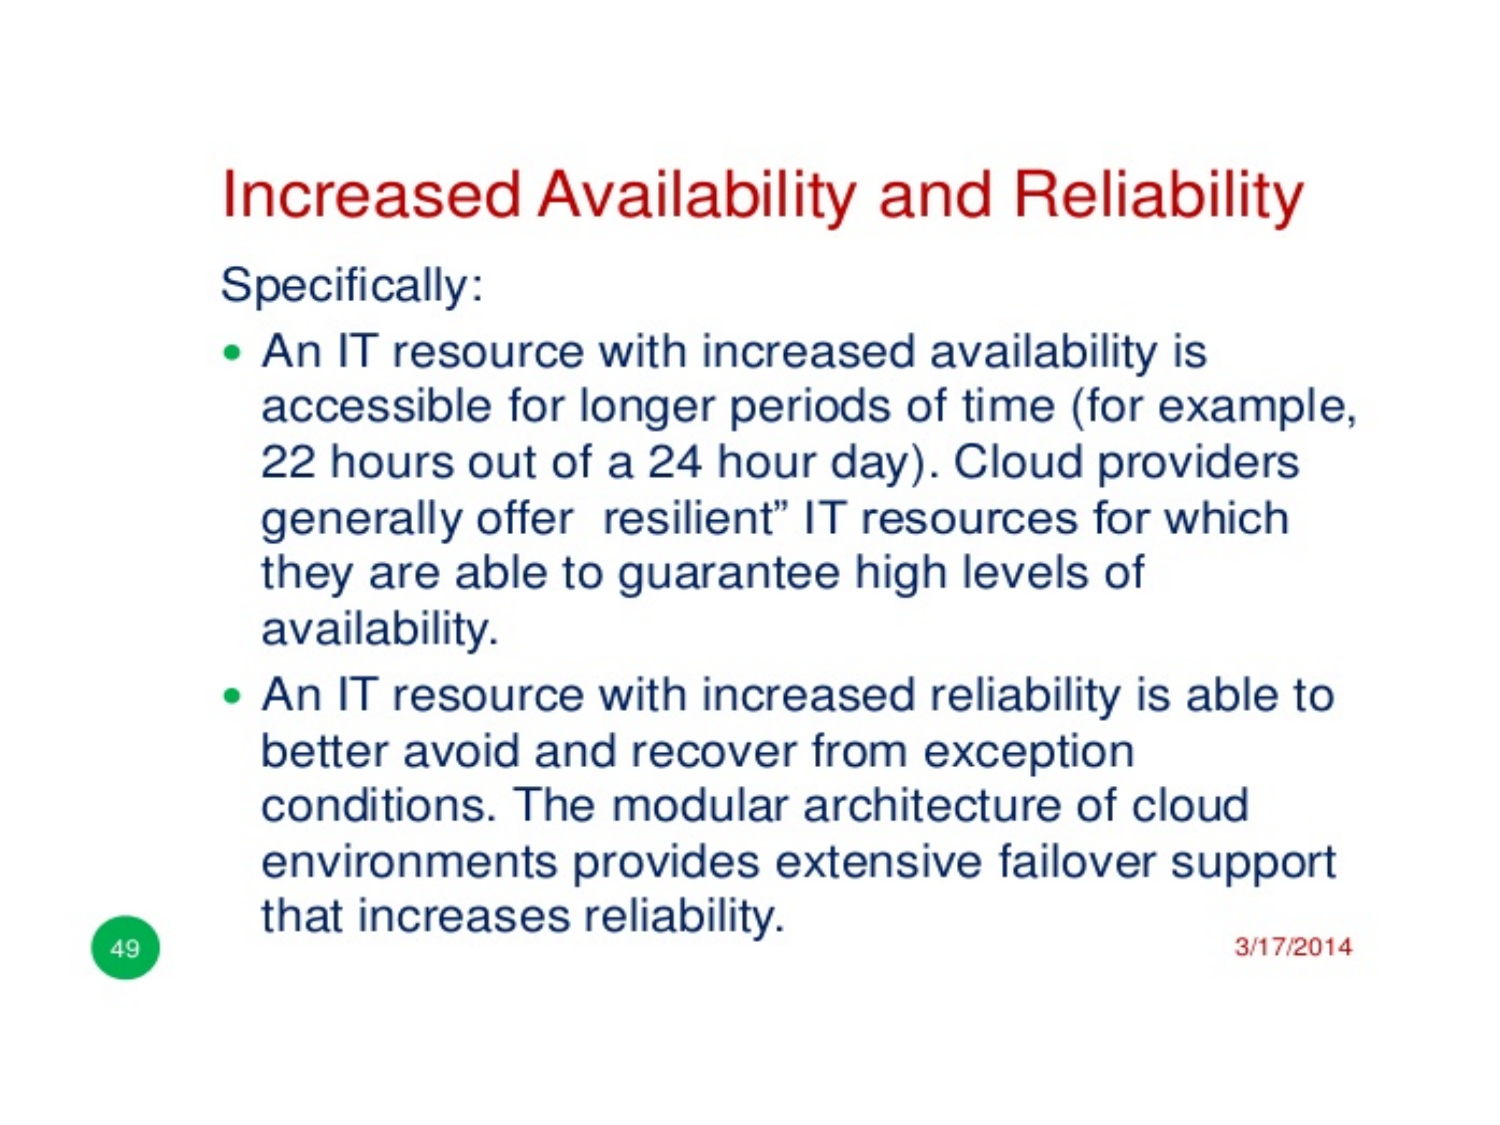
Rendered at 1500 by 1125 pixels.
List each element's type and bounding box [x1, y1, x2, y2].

picture [70, 46, 1442, 1008]
